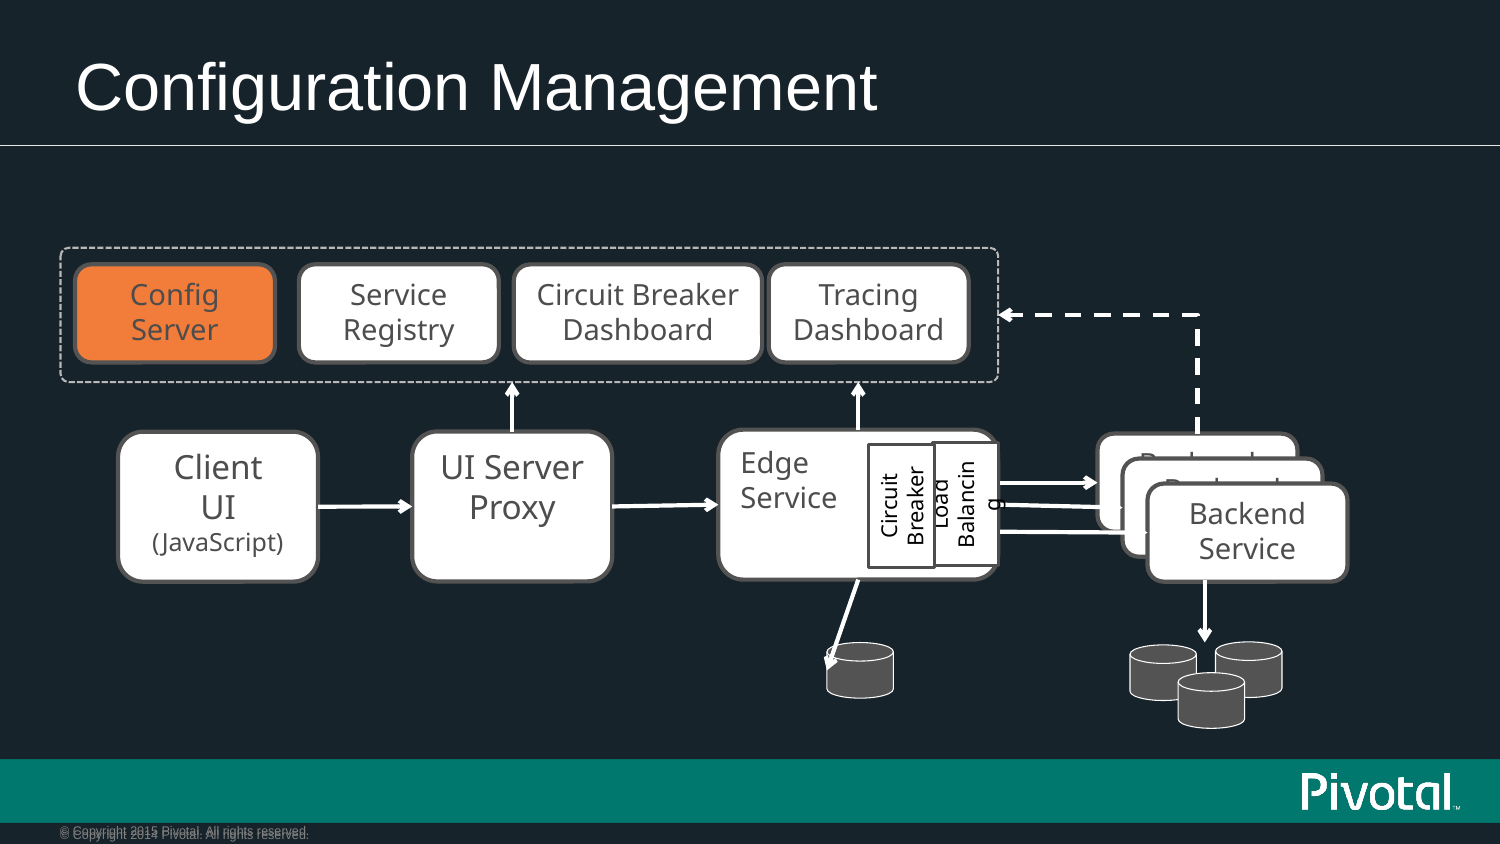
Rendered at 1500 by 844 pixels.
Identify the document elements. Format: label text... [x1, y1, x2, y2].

text_box Circuit Breaker Dashboard [511, 262, 765, 365]
text_box [60, 247, 999, 383]
text_box Tracing Dashboard [766, 262, 971, 365]
text_box Edge Service [716, 427, 998, 582]
picture [1302, 773, 1460, 810]
title Configuration Management [74, 51, 1426, 113]
text_box Load Balancing [932, 442, 999, 567]
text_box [997, 504, 1123, 508]
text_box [1129, 641, 1283, 729]
text_box UI Server Proxy [410, 429, 615, 584]
text_box [826, 641, 895, 699]
text_box Circuit Breaker [868, 444, 935, 568]
text_box Client UI (JavaScript) [115, 429, 321, 584]
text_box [1097, 433, 1348, 583]
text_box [857, 579, 861, 643]
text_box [1038, 274, 1158, 475]
